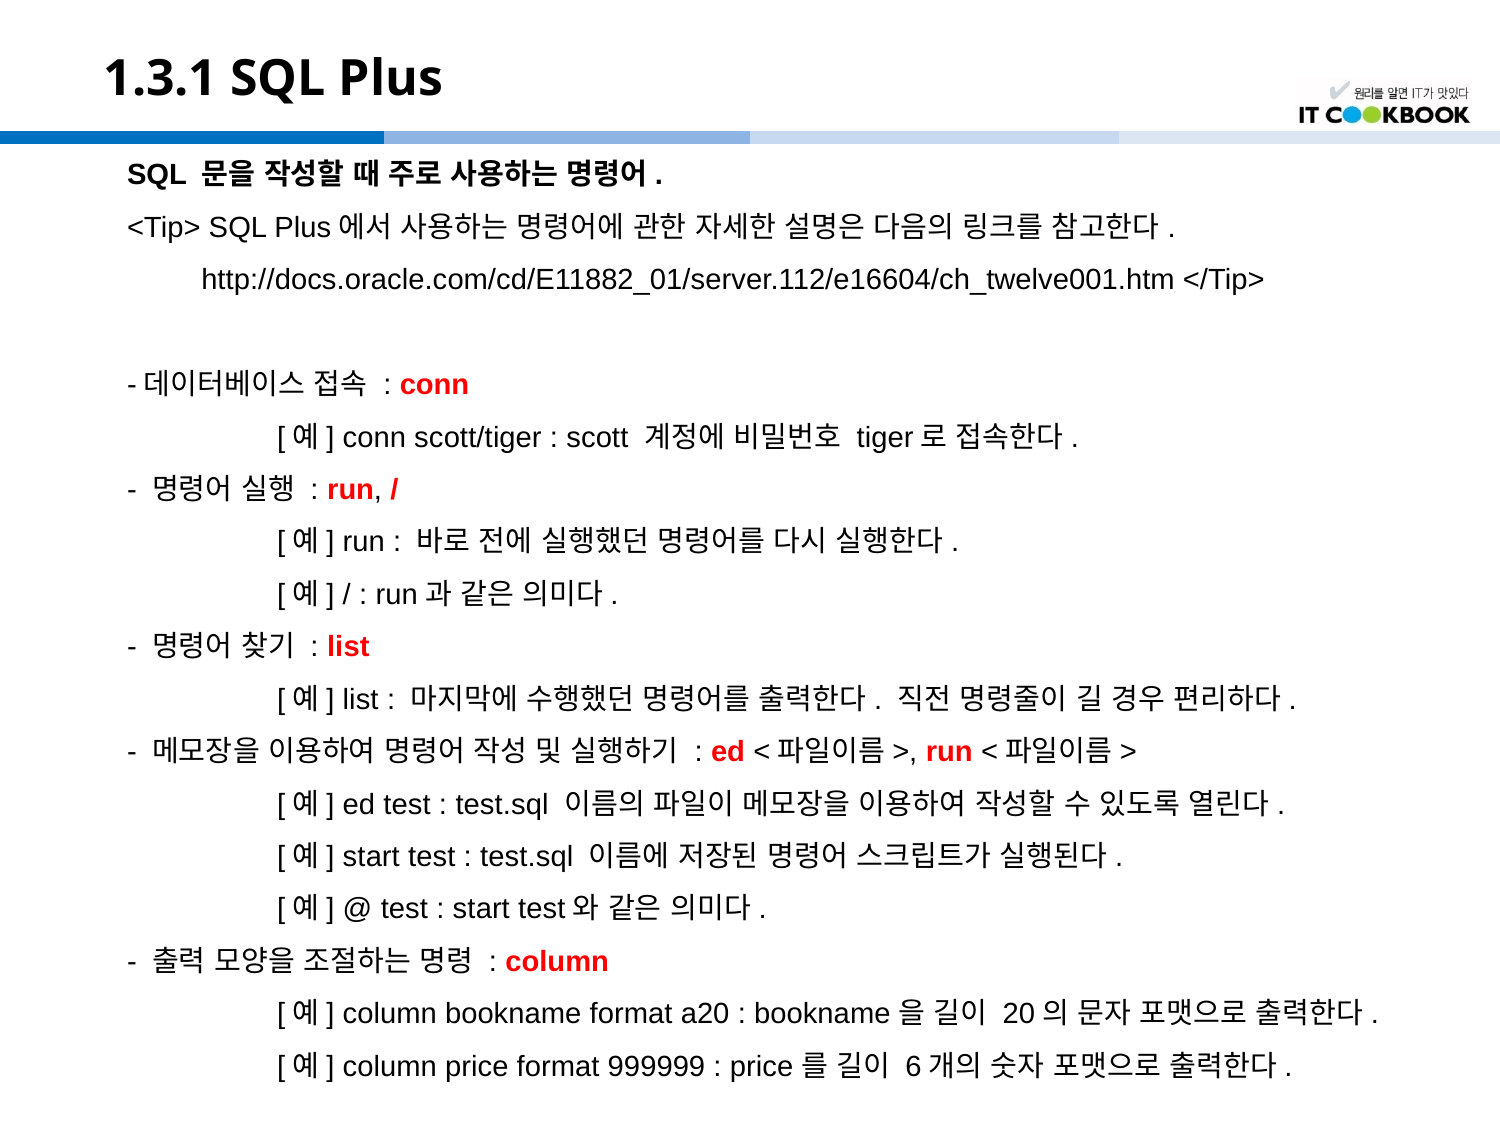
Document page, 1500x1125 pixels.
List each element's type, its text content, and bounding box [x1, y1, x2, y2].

title 1.3.1 SQL Plus [88, 30, 1330, 121]
picture [1295, 78, 1473, 125]
text_box SQL 문을 작성할 때 주로 사용하는 명령어. <Tip> SQL Plus에서 사용하는 명령어에 관한 자세한 설명은 다음의 링크를 참고한다. http://docs.oracle.com/cd/E11882_01/server.112/e16604/ch_twelve001.htm </Tip> -데이터베이스 접속 : conn [예] conn scott/tiger : scott 계정에 비밀번호 tiger로 접속한다. - 명령어 실행 : run, / [예] run : 바로 전에 실행했던 명령어를 다시 실행한다. [예] / : run과 같은 의미다. - 명령어 찾기 : list [예] list : 마지막에 수행했던 명령어를 출력한다. 직전 명령줄이 길 경우 편리하다. - 메모장을 이용하여 명령어 작성 및 실행하기 : ed <파일이름>, run <파일이름> [예] ed test : test.sql 이름의 파일이 메모장을 이용하여 작성할 수 있도록 열린다. [예] start test : test.sql 이름에 저장된 명령어 스크립트가 실행된다. [예] @ test : start test와 같은 의미다. - 출력 모양을 조절하는 명령 : column [예] column bookname format a20 : bookname을 길이 20의 문자 포맷으로 출력한다. [예] column price format 999999 : price를 길이 6개의 숫자 포맷으로 출력한다. [112, 184, 1375, 1106]
